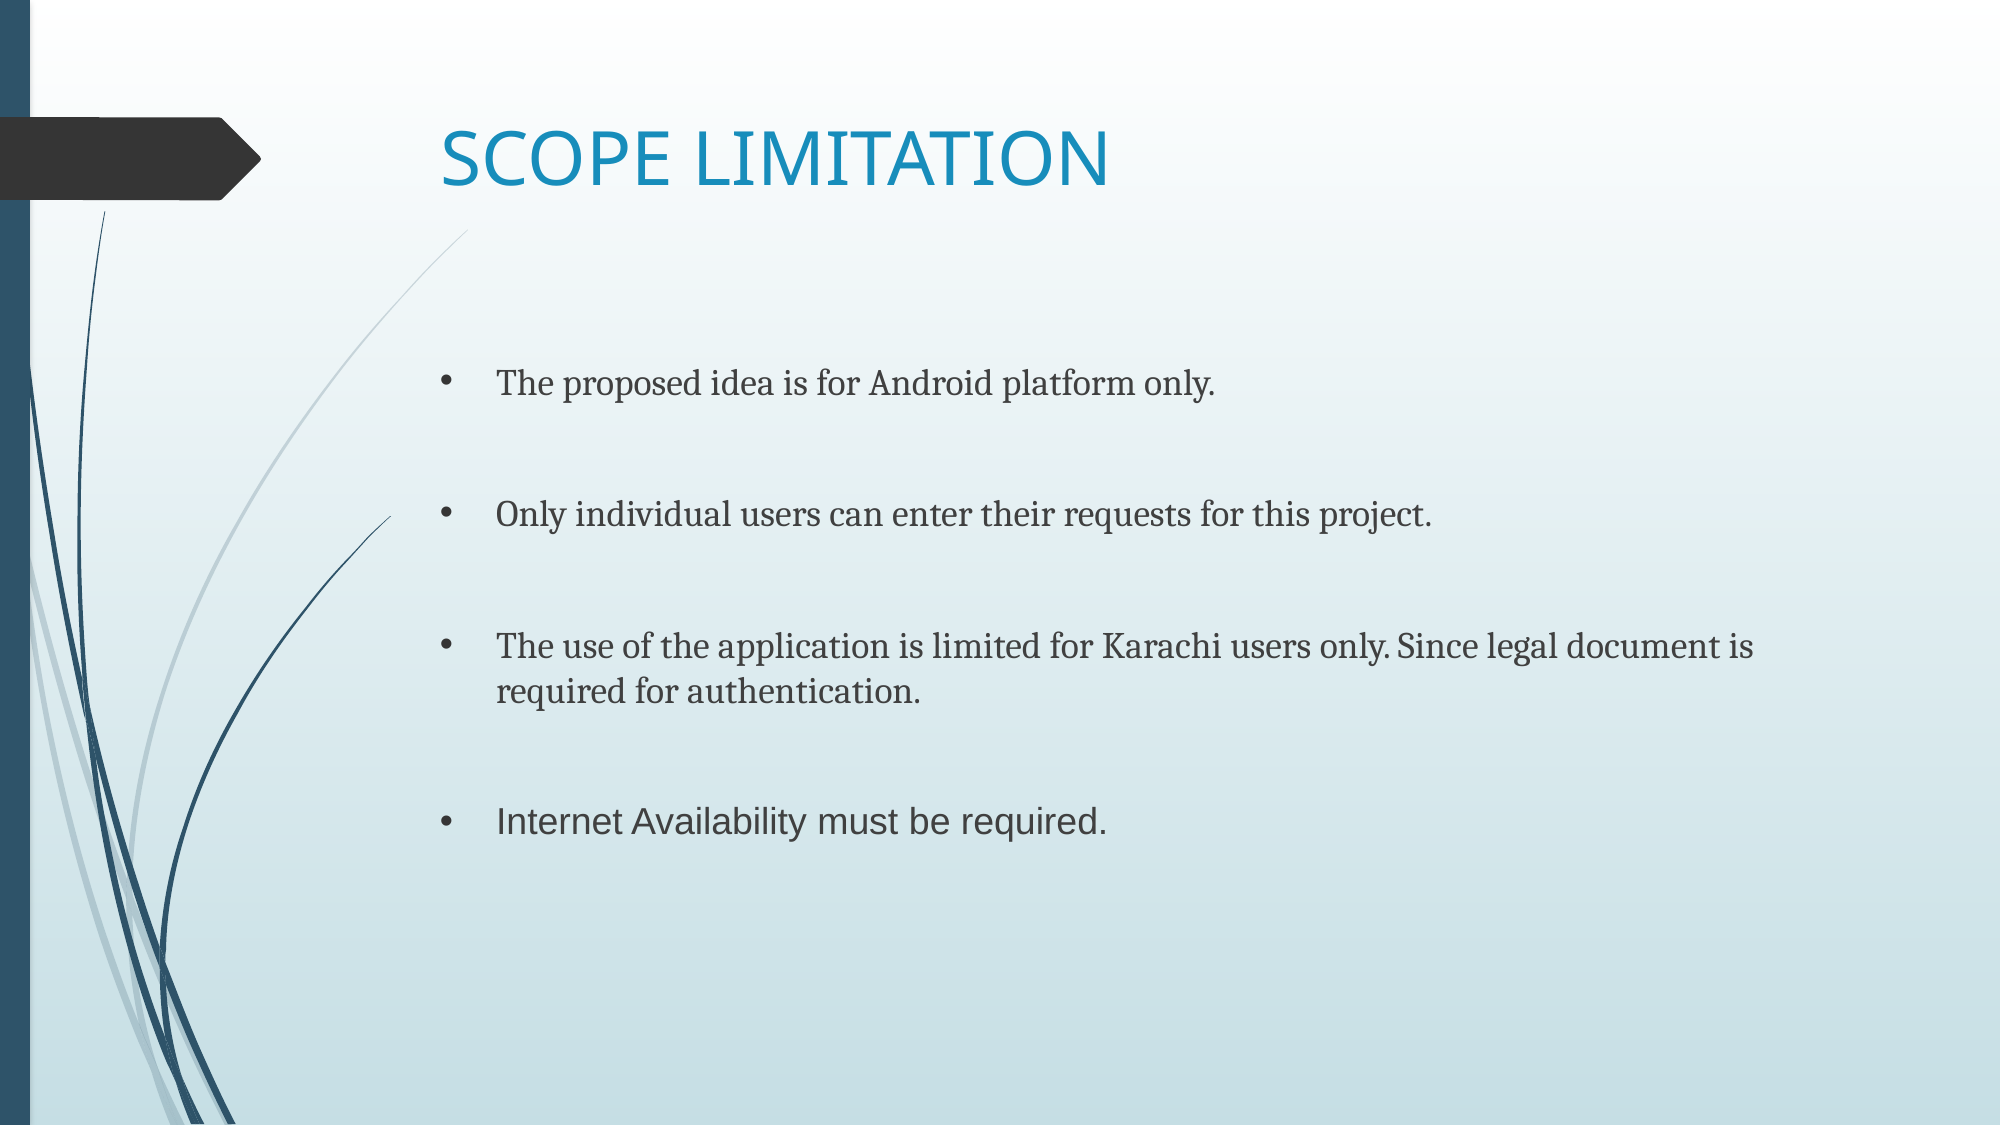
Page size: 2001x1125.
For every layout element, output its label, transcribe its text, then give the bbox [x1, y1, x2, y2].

list The proposed idea is for Android platform only. Only individual users can enter their requests for this project. The use of the application is limited for Karachi users only. Since legal document is required for authentication. Internet Availability must be required. [424, 350, 1888, 970]
title SCOPE LIMITATION [425, 102, 1888, 313]
